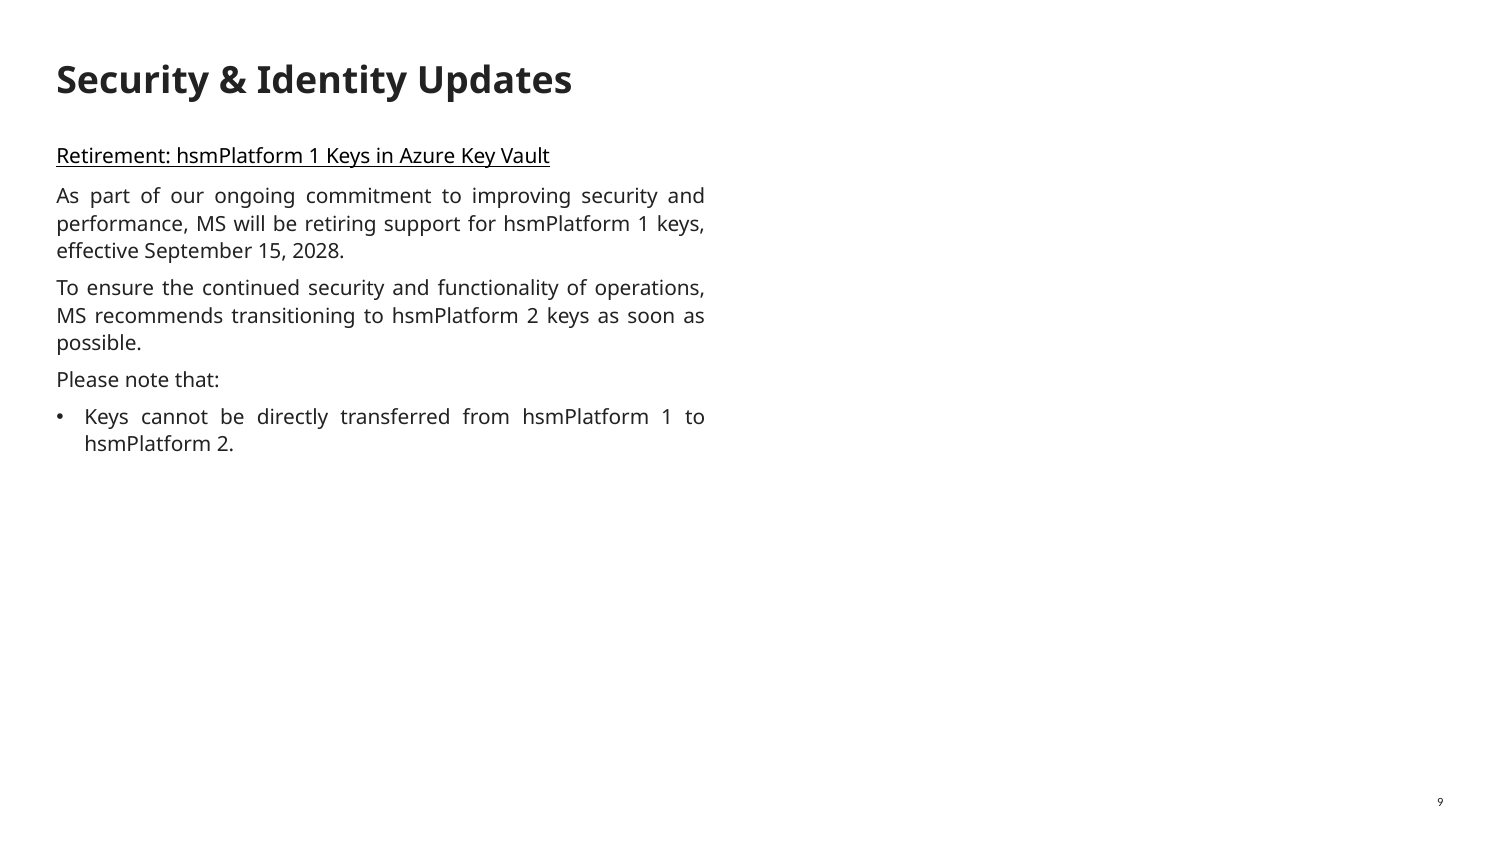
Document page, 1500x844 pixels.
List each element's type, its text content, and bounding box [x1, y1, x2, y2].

title Security & Identity Updates [56, 56, 1444, 113]
list Retirement: hsmPlatform 1 Keys in Azure Key Vault As part of our ongoing commitment to improving security and performance, MS will be retiring support for hsmPlatform 1 keys, effective September 15, 2028. To ensure the continued security and functionality of operations, MS recommends transitioning to hsmPlatform 2 keys as soon as possible. Please note that: Keys cannot be directly transferred from hsmPlatform 1 to hsmPlatform 2. [56, 140, 706, 422]
